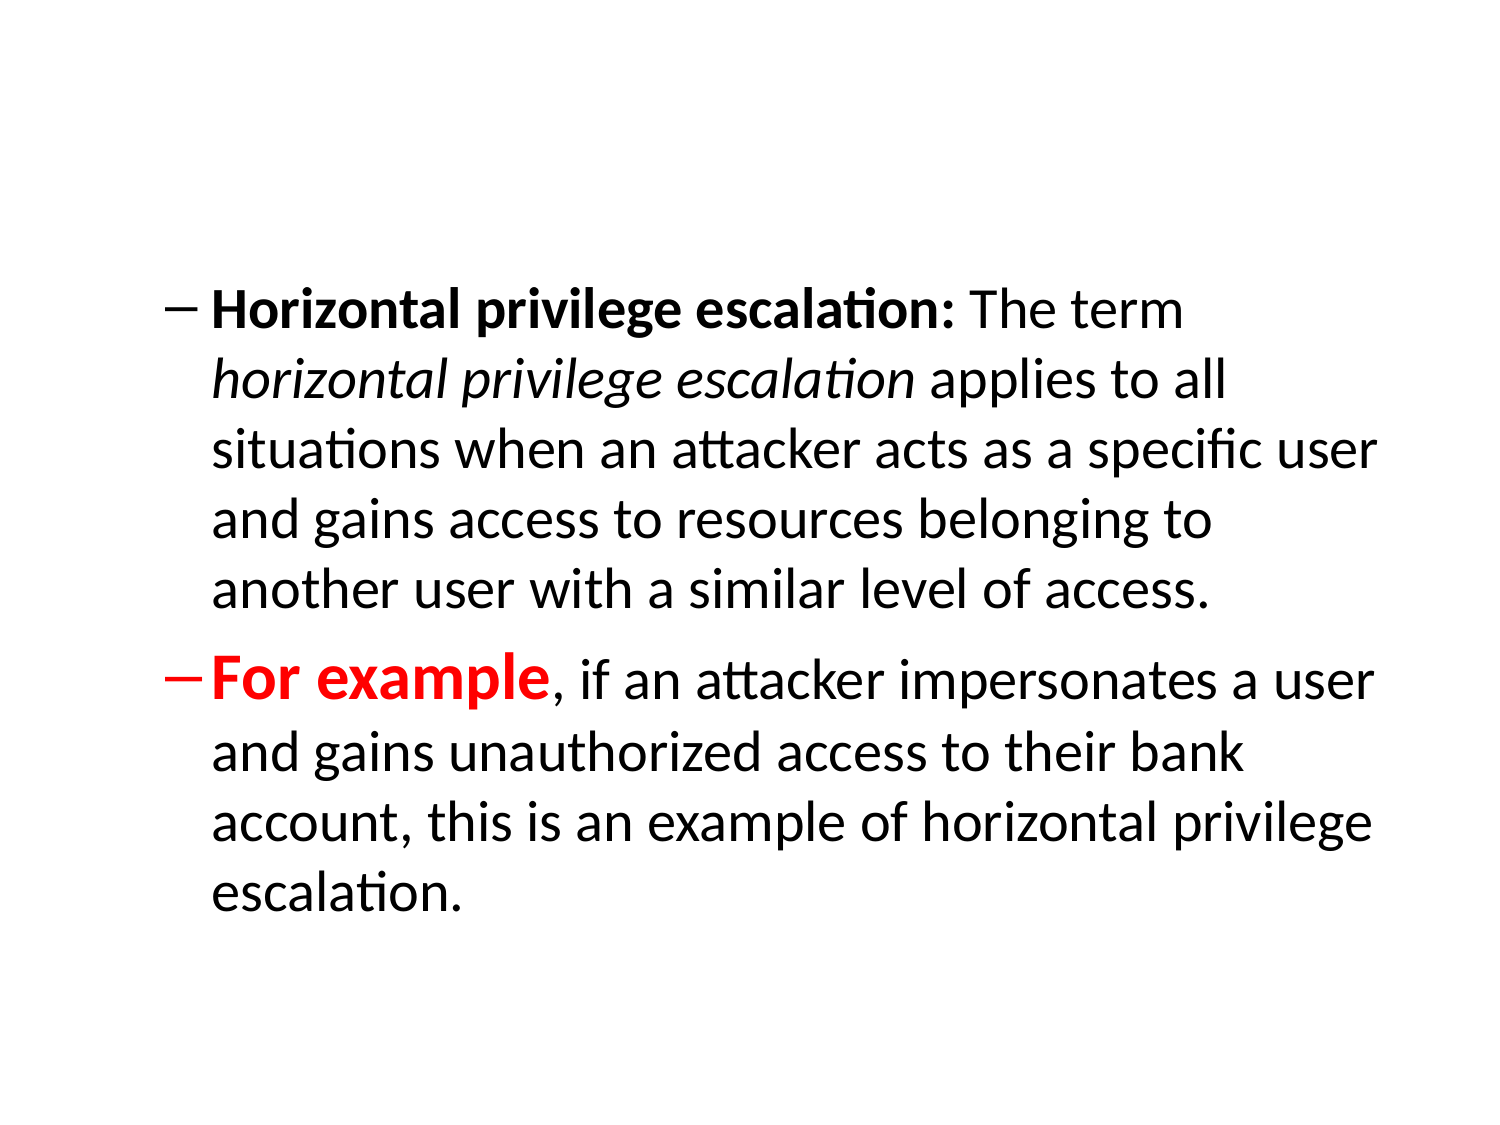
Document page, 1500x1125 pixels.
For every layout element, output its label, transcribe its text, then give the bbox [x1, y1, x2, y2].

list Horizontal privilege escalation: The term horizontal privilege escalation applies to all situations when an attacker acts as a specific user and gains access to resources belonging to another user with a similar level of access. For example, if an attacker impersonates a user and gains unauthorized access to their bank account, this is an example of horizontal privilege escalation. [75, 262, 1425, 1005]
